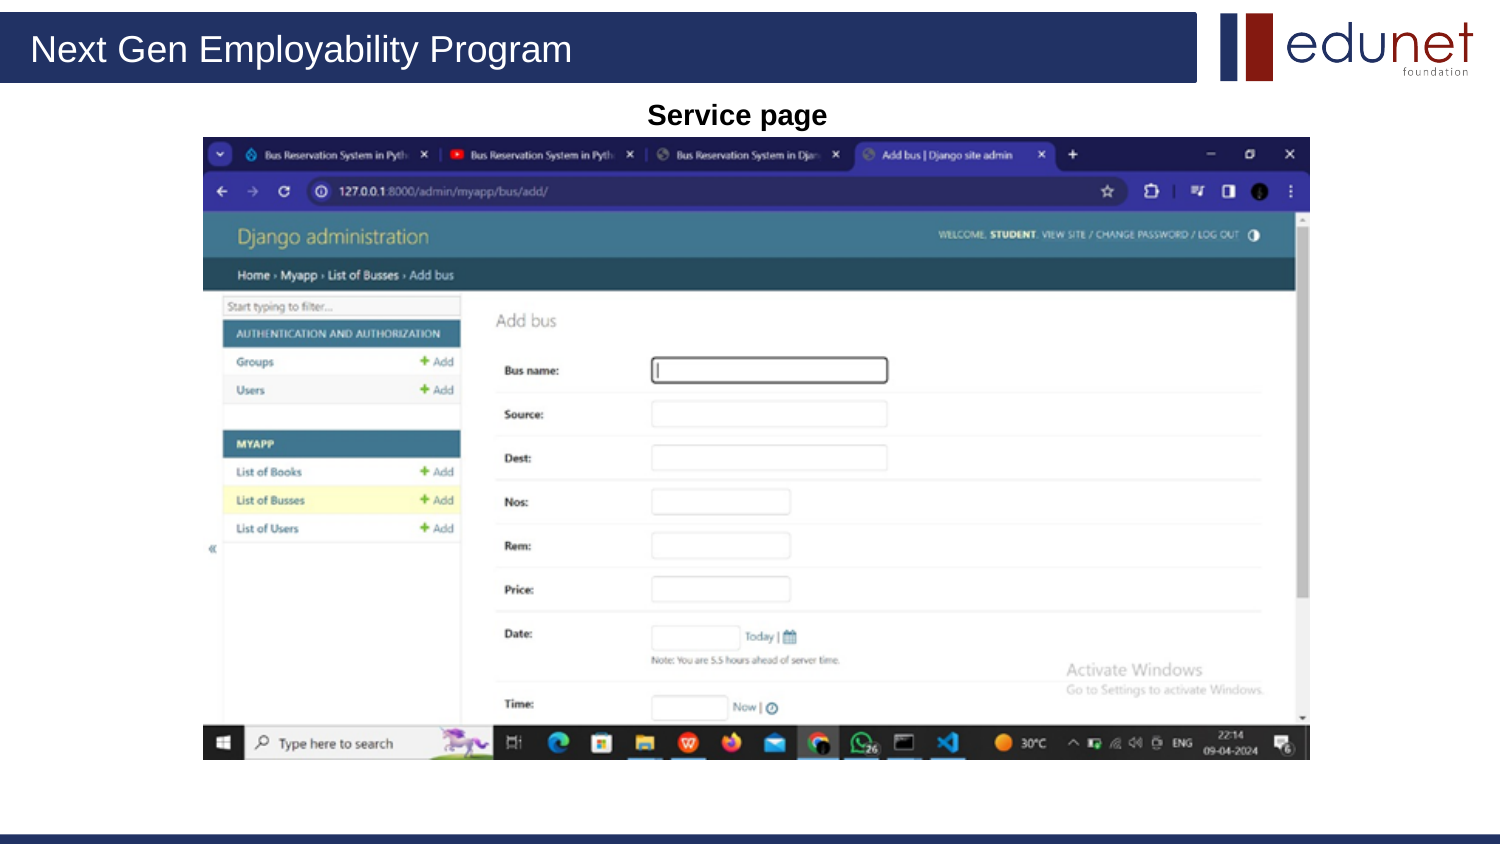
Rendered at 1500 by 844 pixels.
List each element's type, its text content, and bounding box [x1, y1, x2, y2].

title Service page [90, 59, 1385, 169]
picture [203, 137, 1310, 761]
picture [1279, 14, 1482, 83]
